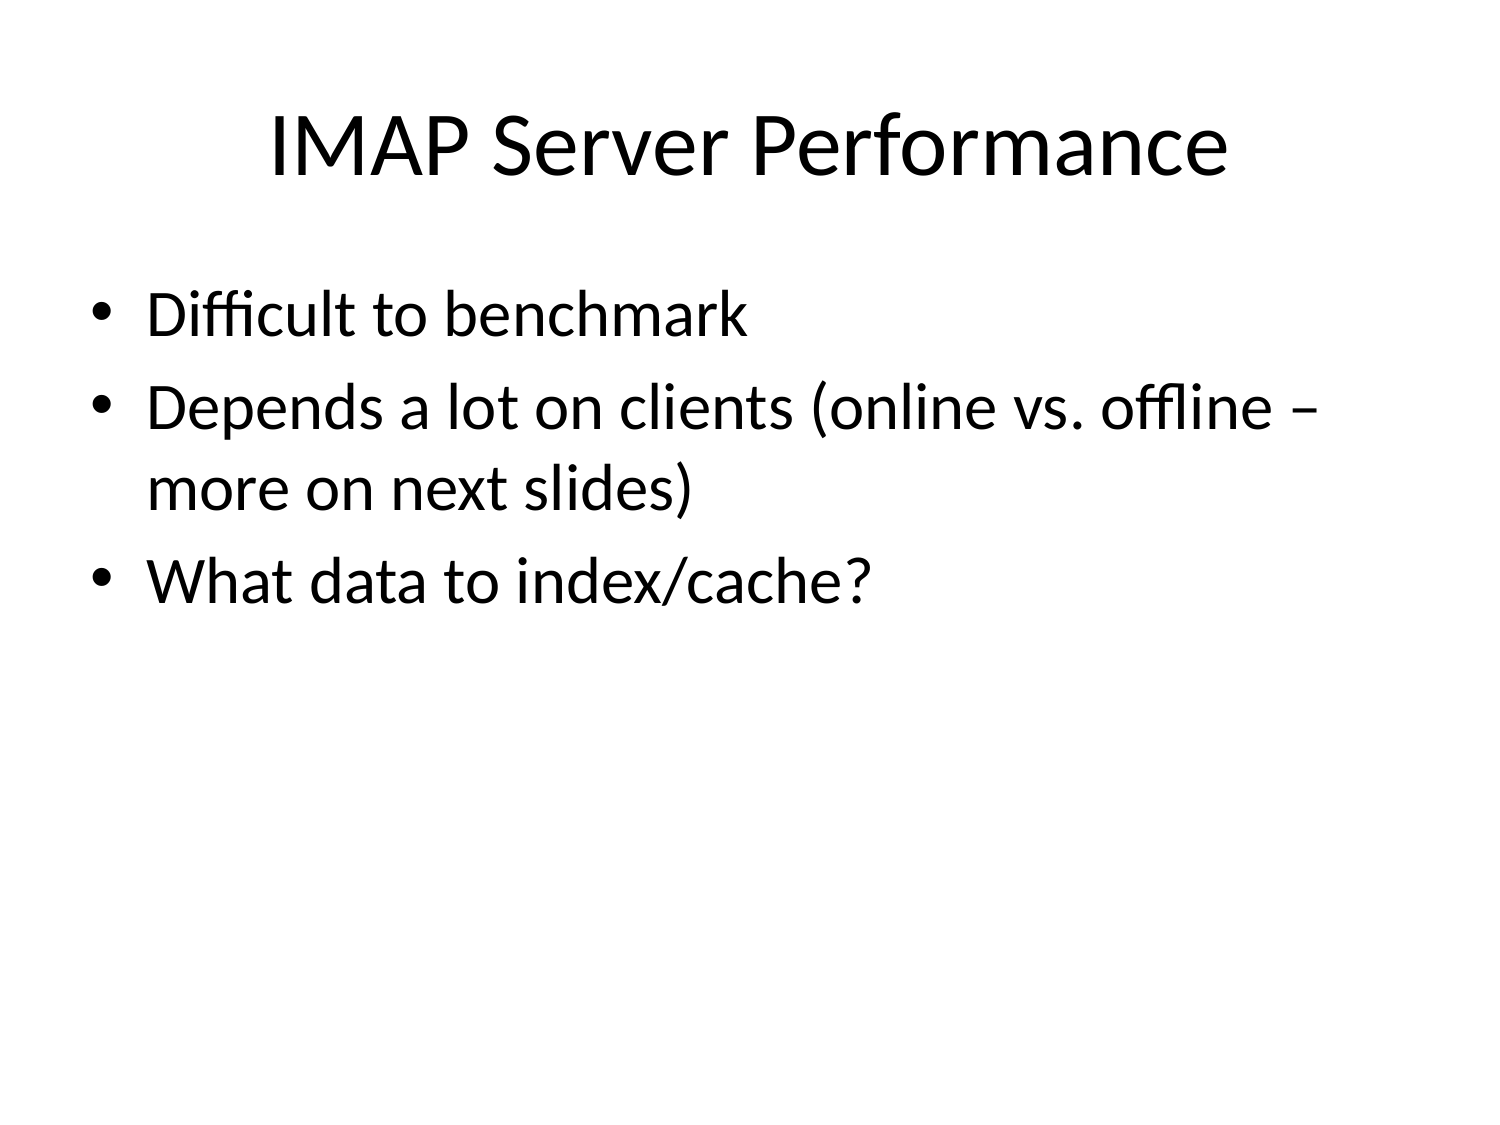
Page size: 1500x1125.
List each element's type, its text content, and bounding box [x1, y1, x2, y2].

list Difficult to benchmark Depends a lot on clients (online vs. offline – more on next slides) What data to index/cache? [75, 262, 1425, 1005]
title IMAP Server Performance [75, 45, 1425, 233]
